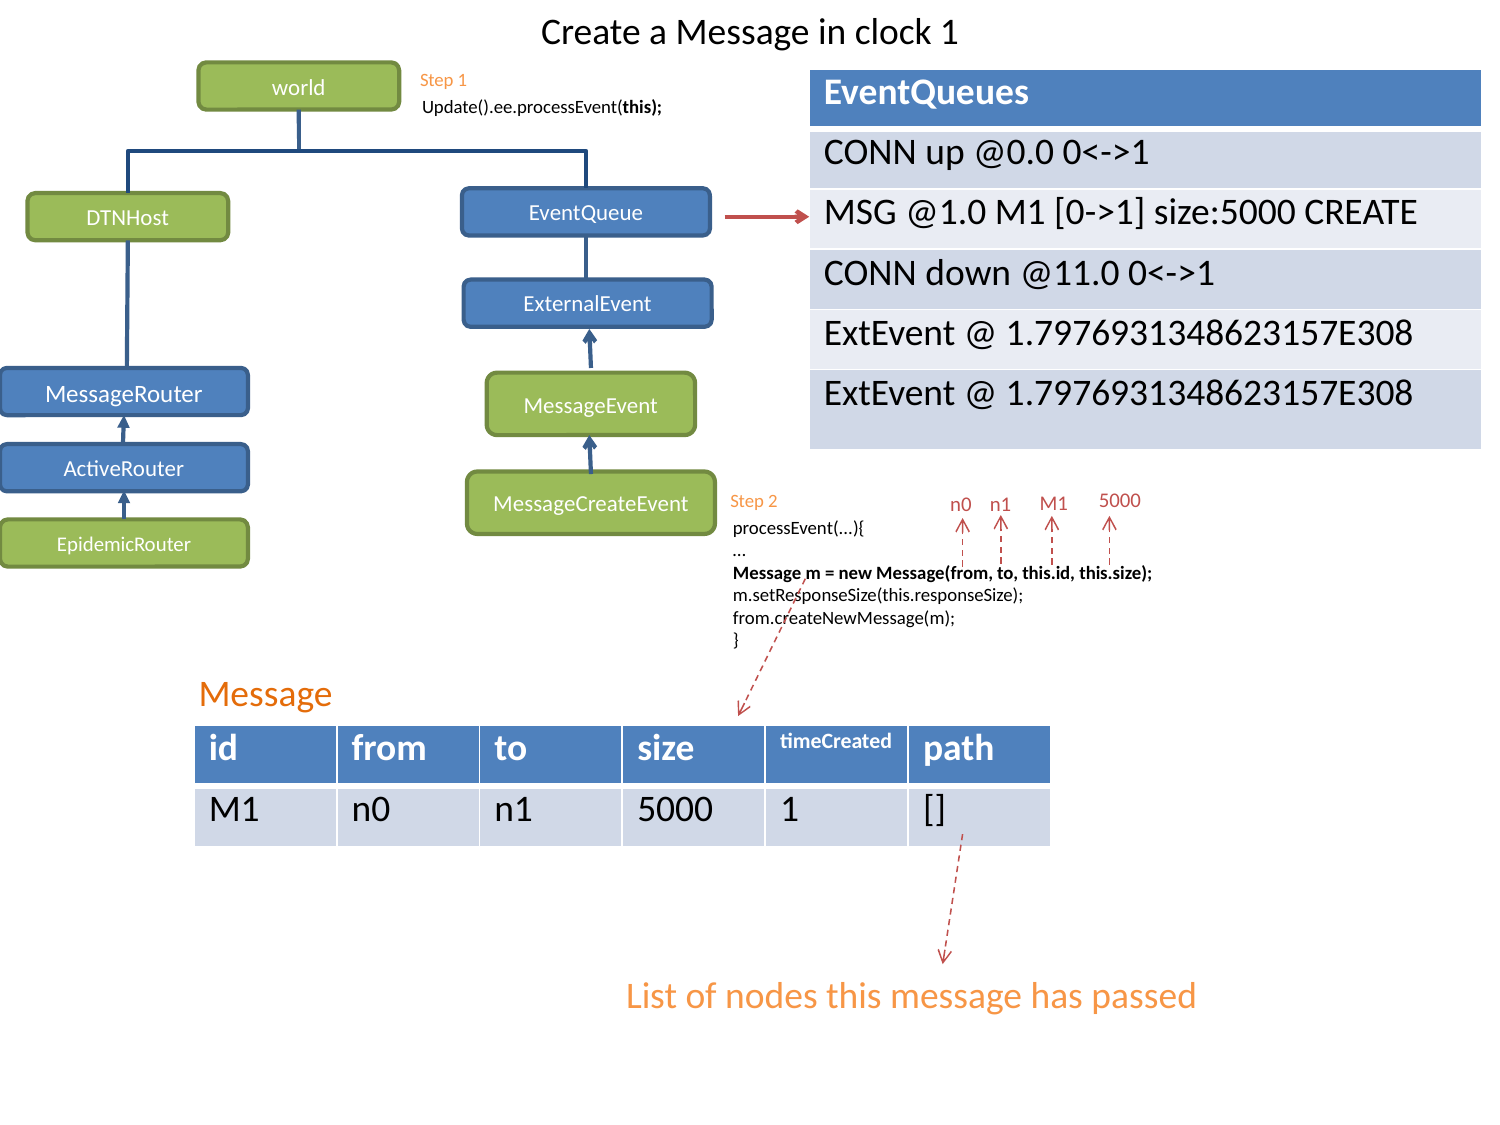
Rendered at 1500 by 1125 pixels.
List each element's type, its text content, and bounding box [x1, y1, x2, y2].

table_header id [195, 726, 336, 783]
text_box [942, 833, 963, 965]
text_box Message [183, 662, 348, 722]
table_cell [585, 469, 593, 478]
text_box M1 [1024, 481, 1083, 522]
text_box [588, 328, 592, 369]
table_cell 1 [766, 789, 907, 846]
table_header path [909, 726, 1050, 783]
table_cell ExtEvent @ 1.7976931348623157E308 [810, 370, 1481, 449]
text_box EpidemicRouter [0, 517, 251, 569]
table_cell MSG @1.0 M1 [0->1] size:5000 CREATE [810, 190, 1481, 248]
table_cell CONN up @0.0 0<->1 [810, 132, 1481, 188]
table_header from [338, 726, 479, 783]
text_box MessageEvent [484, 370, 698, 438]
text_box processEvent(...){ … Message m = new Message(from, to, this.id, this.size); m.setResponseSize(this.responseSize); from.createNewMessage(m); } [718, 508, 1168, 658]
text_box Create a Message in clock 1 [75, 0, 1426, 131]
table_header EventQueues [810, 70, 1481, 126]
table_cell 5000 [623, 789, 764, 846]
text_box DTNHost [25, 190, 231, 243]
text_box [588, 434, 592, 475]
table_cell [] [909, 789, 1050, 846]
table_header to [480, 726, 621, 783]
text_box List of nodes this message has passed [611, 964, 1213, 1024]
text_box Step 2 [718, 481, 793, 519]
table_cell n0 [338, 789, 479, 846]
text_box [131, 150, 587, 189]
table_cell n1 [480, 789, 621, 846]
text_box MessageCreateEvent [464, 469, 718, 537]
table_header timeCreated [766, 726, 907, 783]
text_box ActiveRouter [0, 441, 251, 494]
text_box n1 [975, 483, 1027, 523]
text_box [737, 578, 806, 717]
table_header size [623, 726, 764, 783]
text_box MessageRouter [0, 365, 251, 418]
text_box n0 [935, 483, 975, 523]
text_box 5000 [1084, 479, 1156, 519]
table_cell ExtEvent @ 1.7976931348623157E308 [810, 310, 1481, 369]
text_box ExternalEvent [461, 277, 714, 329]
table_cell M1 [195, 789, 336, 846]
table_cell CONN down @11.0 0<->1 [810, 250, 1481, 309]
text_box EventQueue [459, 186, 713, 238]
